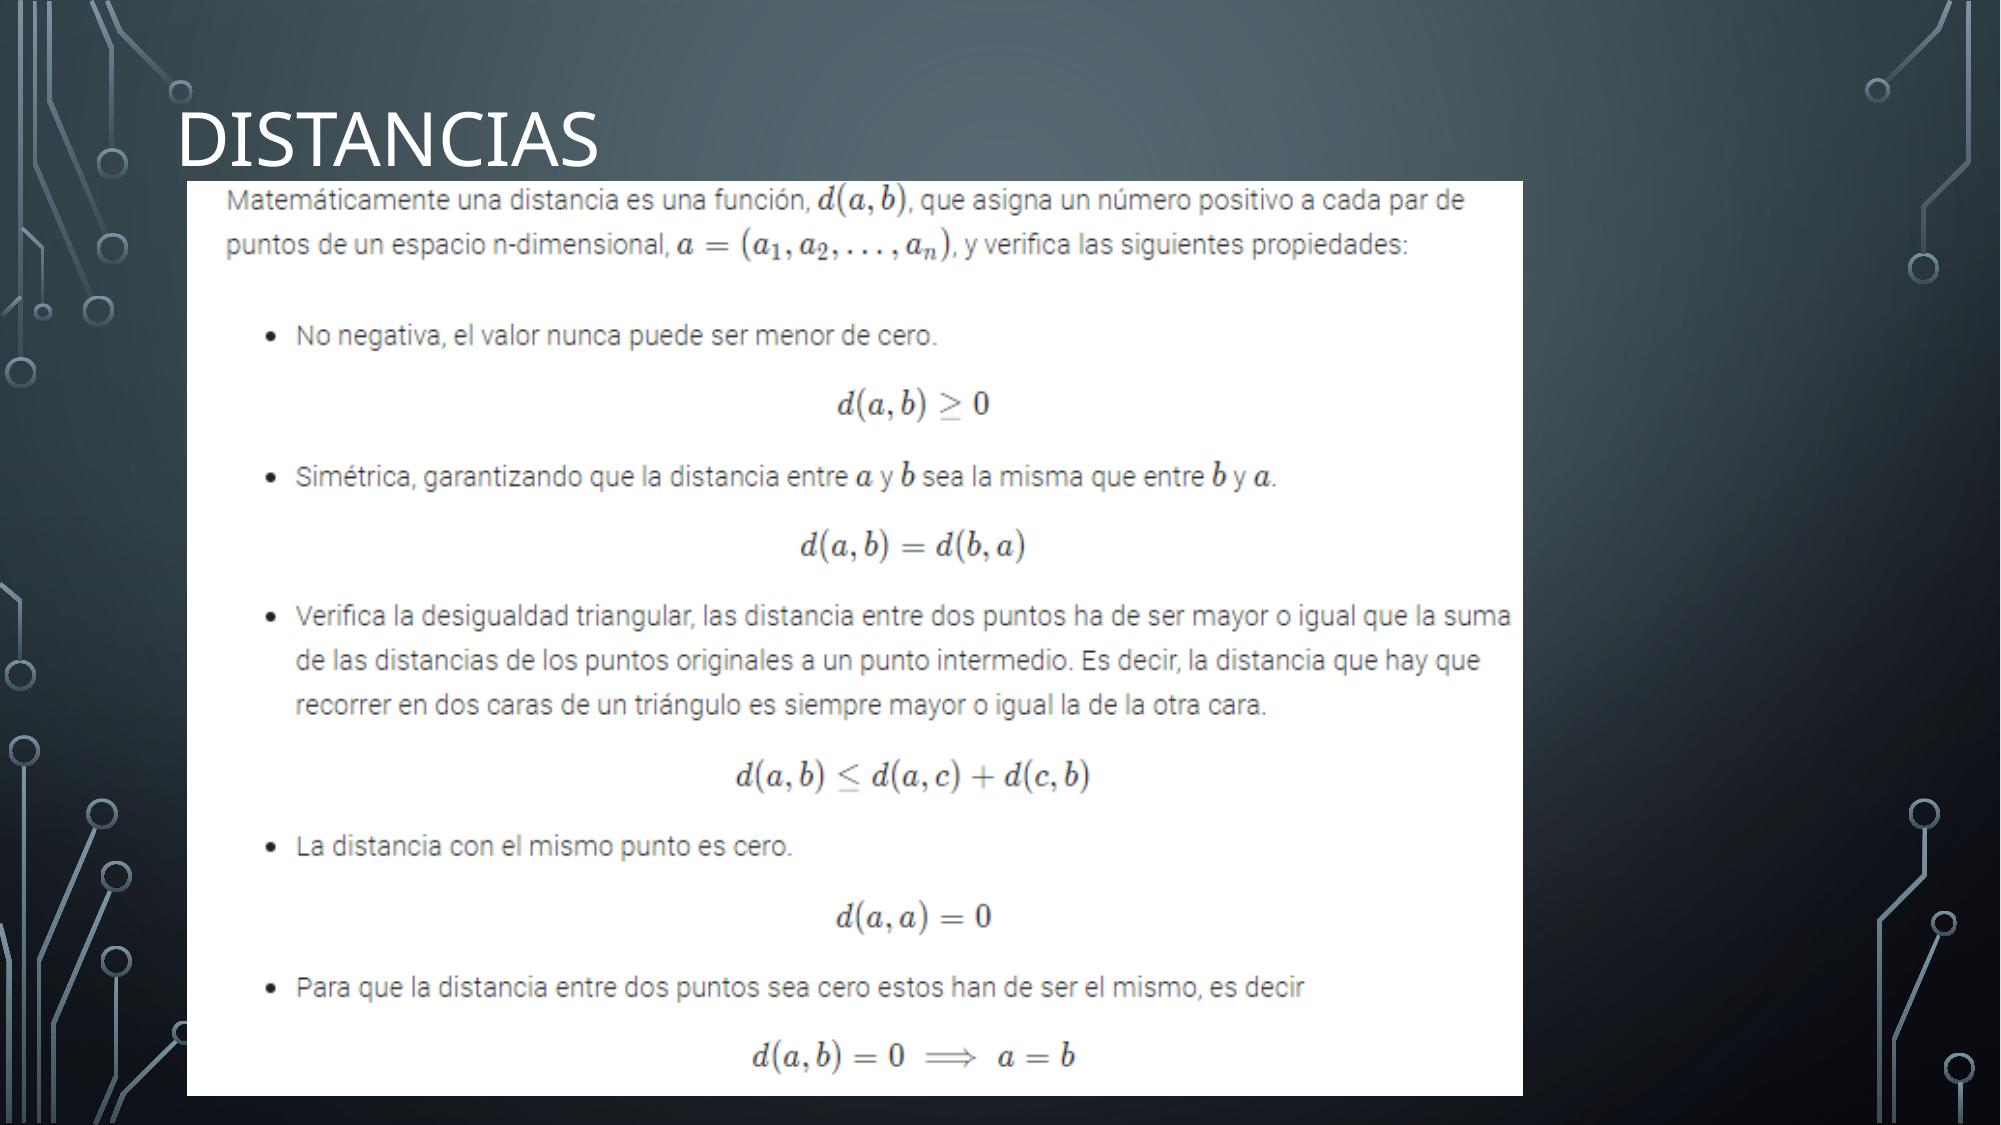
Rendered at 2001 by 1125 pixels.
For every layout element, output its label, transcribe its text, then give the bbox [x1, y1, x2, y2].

picture [186, 180, 1523, 1096]
title DISTANCIAS [160, 20, 1786, 264]
